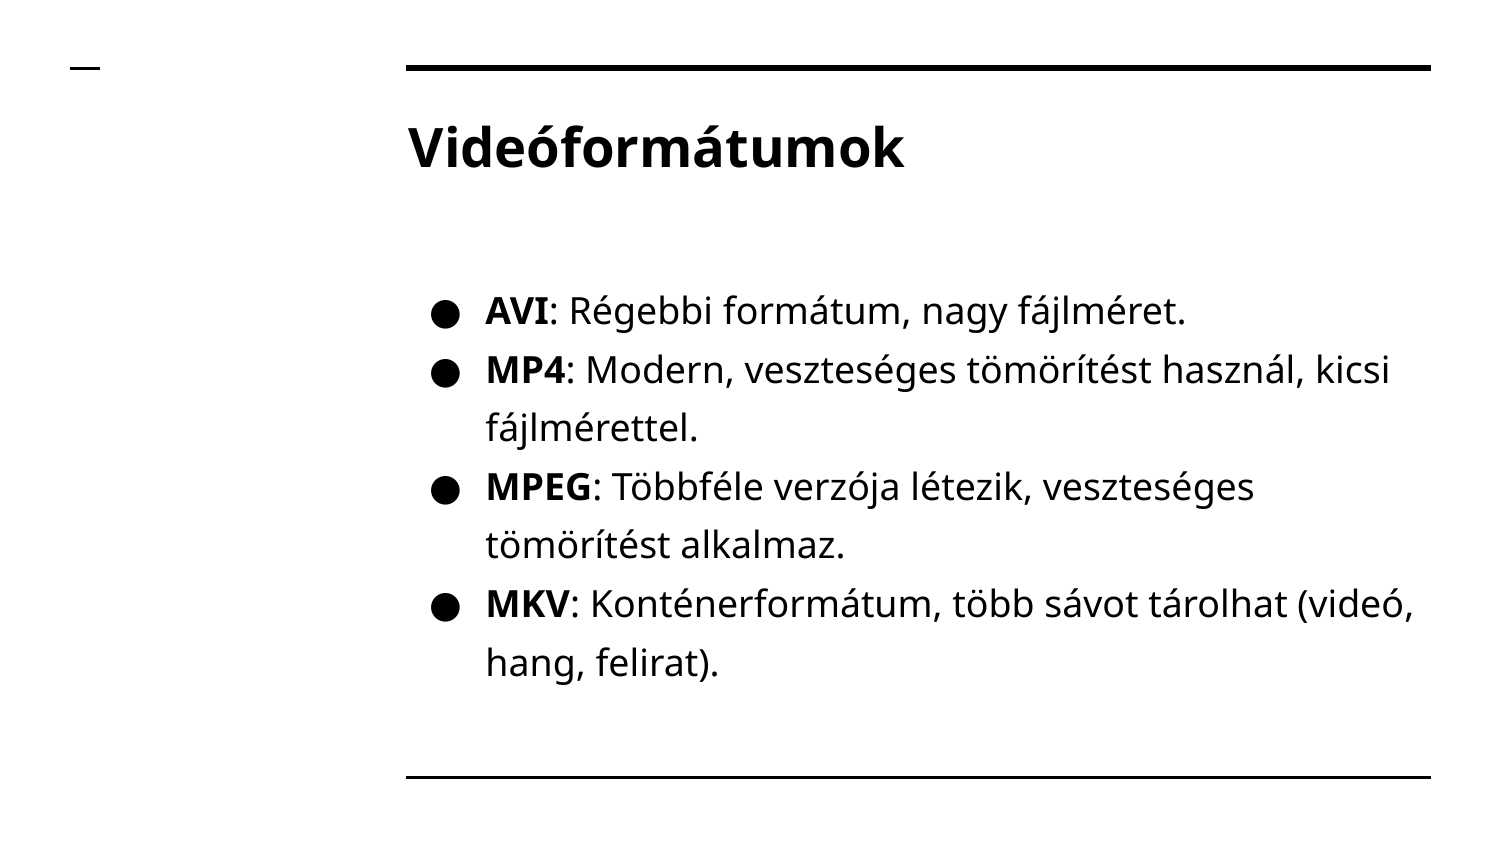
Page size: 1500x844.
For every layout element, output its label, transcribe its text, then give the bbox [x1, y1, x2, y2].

title Videóformátumok [393, 94, 1431, 199]
list AVI: Régebbi formátum, nagy fájlméret. MP4: Modern, veszteséges tömörítést használ, kicsi fájlmérettel. MPEG: Többféle verzója létezik, veszteséges tömörítést alkalmaz. MKV: Konténerformátum, több sávot tárolhat (videó, hang, felirat). [395, 261, 1433, 755]
